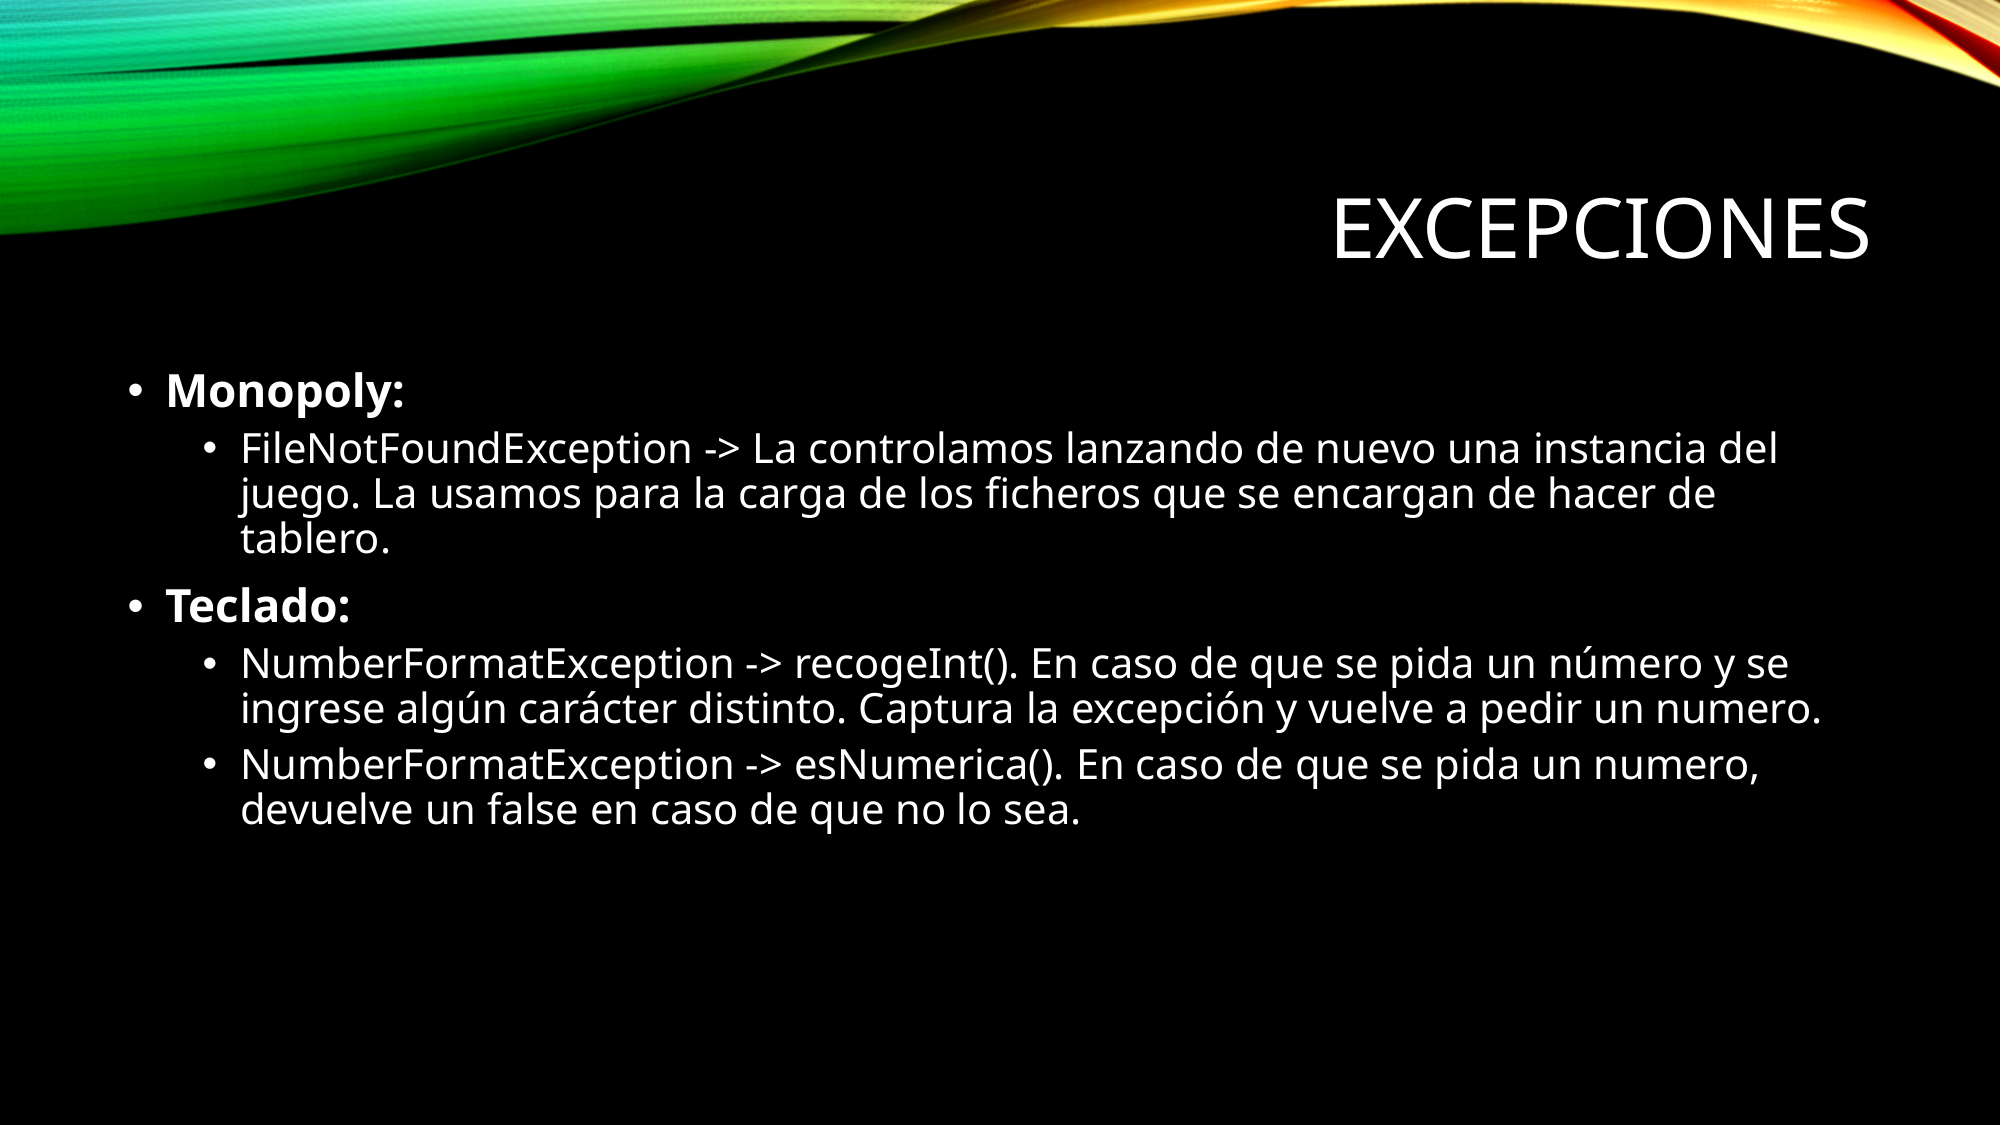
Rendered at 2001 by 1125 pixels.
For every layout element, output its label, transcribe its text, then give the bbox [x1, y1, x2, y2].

list Monopoly: FileNotFoundException -> La controlamos lanzando de nuevo una instancia del juego. La usamos para la carga de los ficheros que se encargan de hacer de tablero. Teclado: NumberFormatException -> recogeInt(). En caso de que se pida un número y se ingrese algún carácter distinto. Captura la excepción y vuelve a pedir un numero. NumberFormatException -> esNumerica(). En caso de que se pida un numero, devuelve un false en caso de que no lo sea. [112, 360, 1888, 1021]
title Excepciones [474, 125, 1888, 338]
picture [0, 0, 2000, 237]
